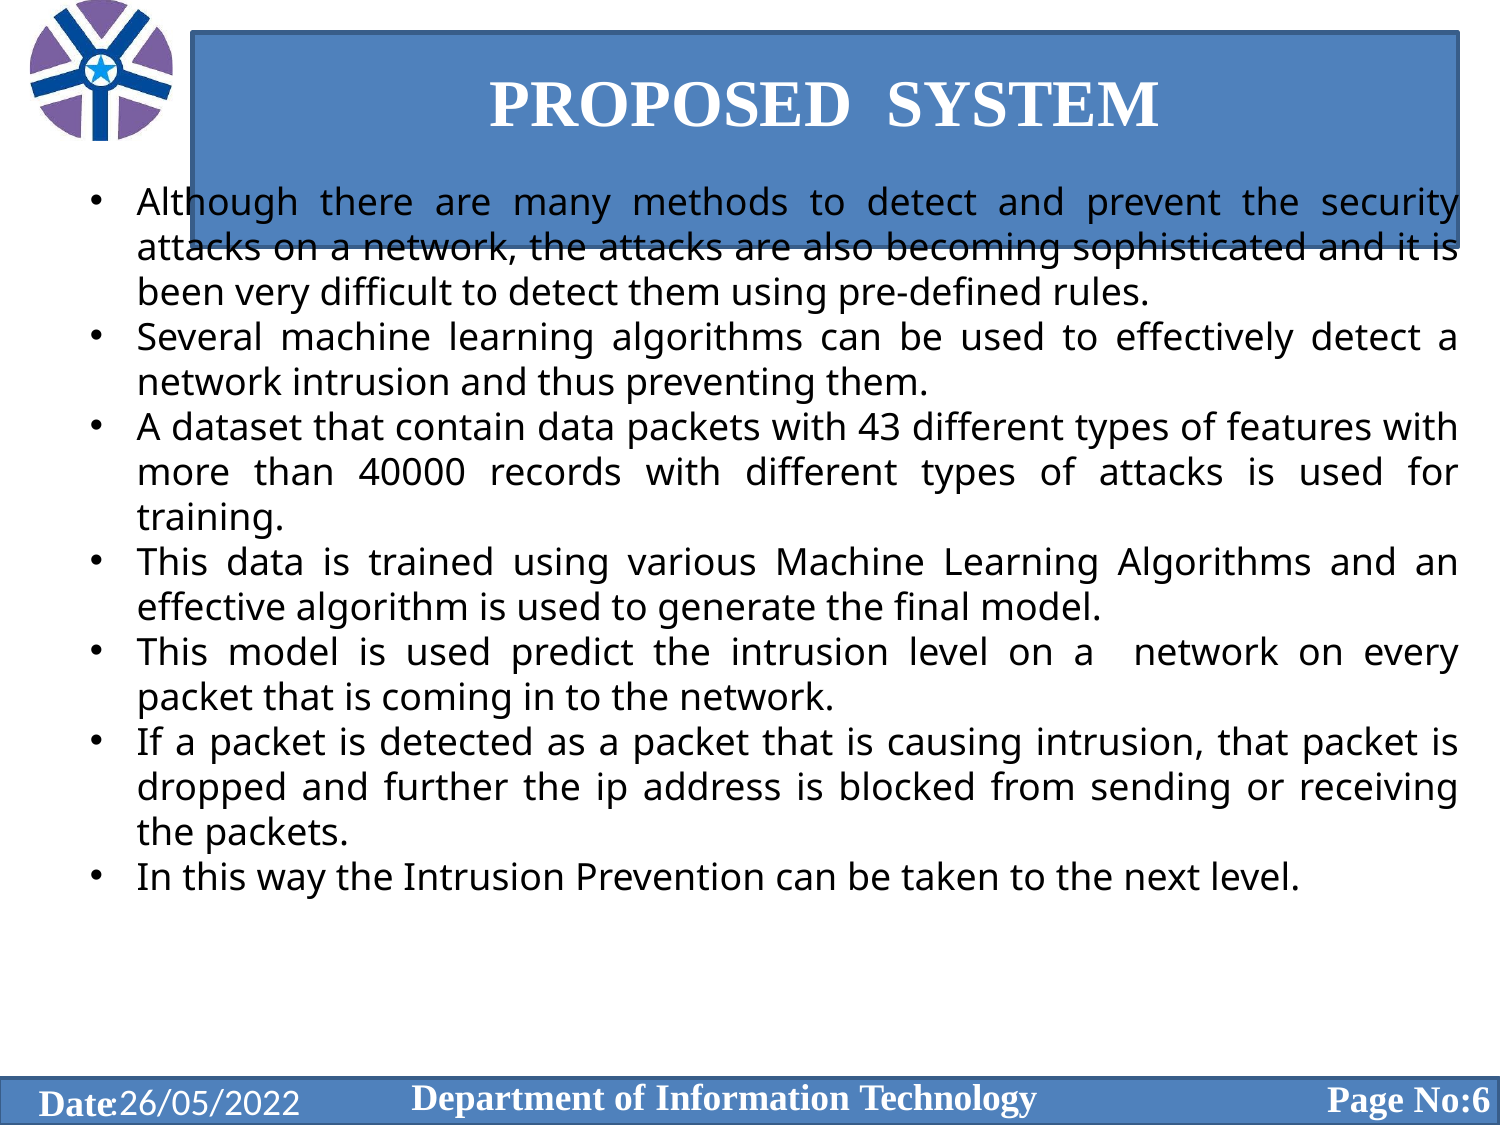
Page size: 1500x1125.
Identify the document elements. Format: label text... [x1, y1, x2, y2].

text_box [29, 0, 173, 141]
text_box Department of Information Technology [409, 1070, 1044, 1074]
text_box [0, 1075, 1500, 1125]
text_box Although there are many methods to detect and prevent the security attacks on a network, the attacks are also becoming sophisticated and it is been very difficult to detect them using pre-defined rules. Several machine learning algorithms can be used to effectively detect a network intrusion and thus preventing them. A dataset that contain data packets with 43 different types of features with more than 40000 records with different types of attacks is used for training. This data is trained using various Machine Learning Algorithms and an effective algorithm is used to generate the final model. This model is used predict the intrusion level on a network on every packet that is coming in to the network. If a packet is detected as a packet that is causing intrusion, that packet is dropped and further the ip address is blocked from sending or receiving the packets. In this way the Intrusion Prevention can be taken to the next level. [75, 170, 1475, 905]
title PROPOSED SYSTEM [192, 32, 1458, 170]
